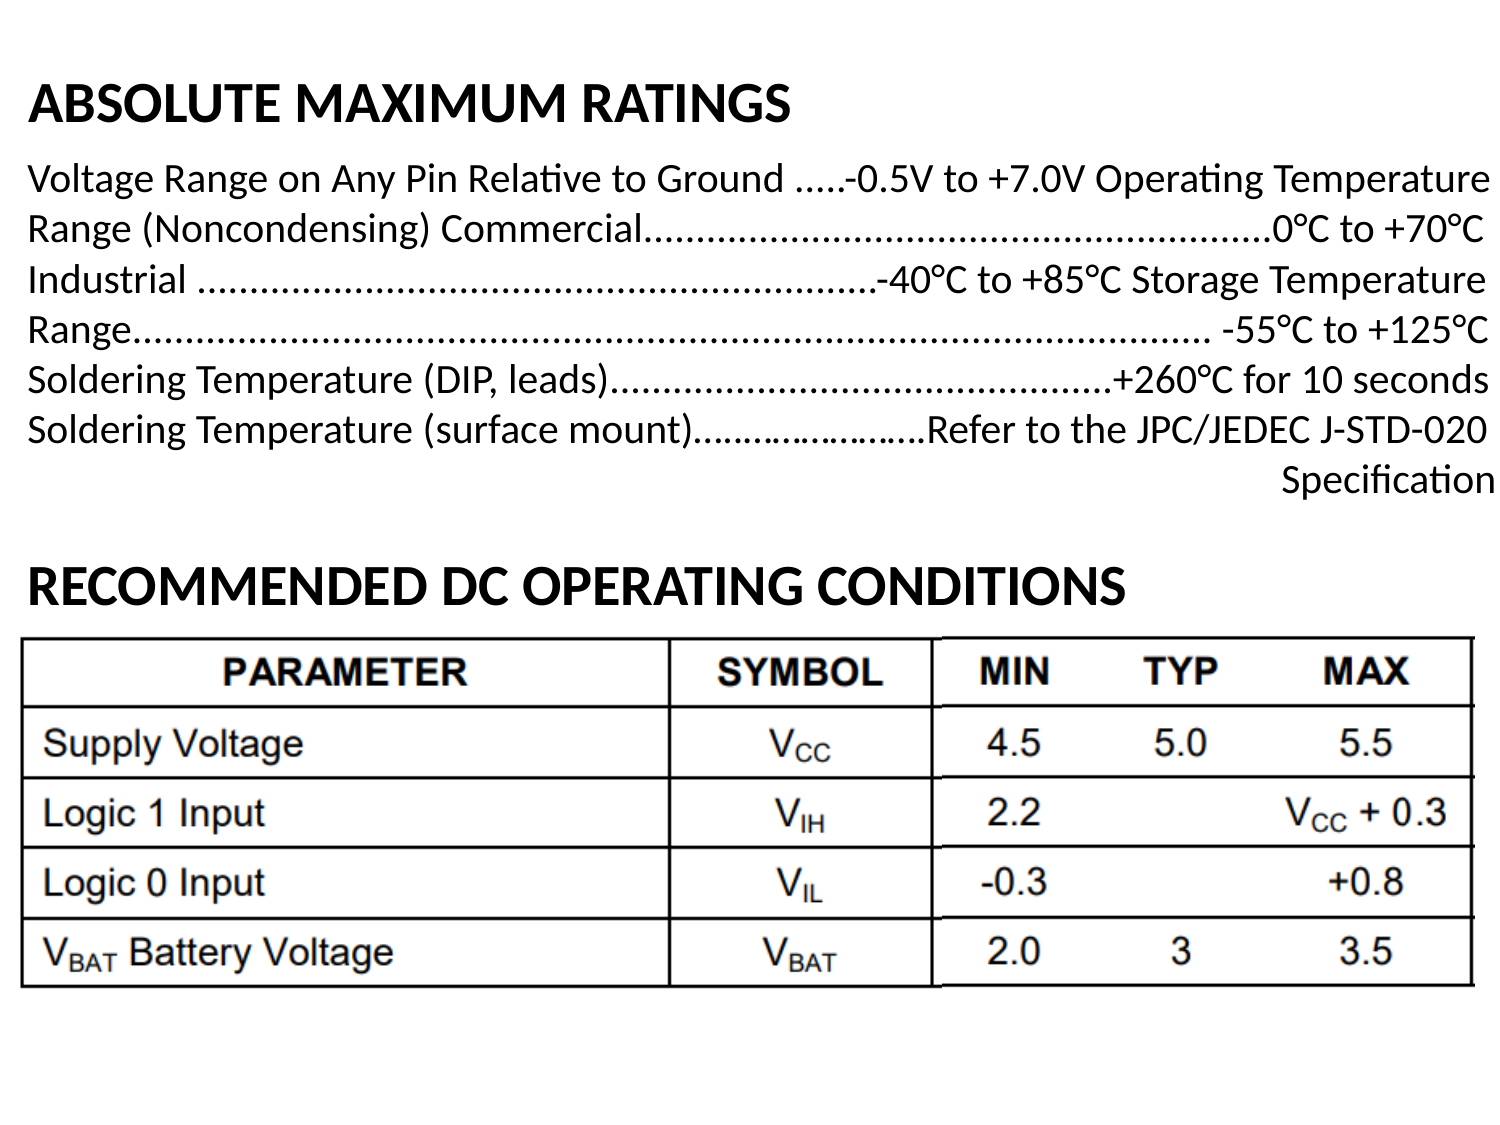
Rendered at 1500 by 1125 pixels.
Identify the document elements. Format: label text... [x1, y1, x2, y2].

text_box Voltage Range on Any Pin Relative to Ground .....-0.5V to +7.0V Operating Temperature Range (Noncondensing) Commercial............................................................0°C to +70°C Industrial .................................................................-40°C to +85°C Storage Temperature Range....................................................................................................... -55°C to +125°C Soldering Temperature (DIP, leads)................................................+260°C for 10 seconds Soldering Temperature (surface mount)…..……………….Refer to the JPC/JEDEC J-STD-020 Specification [12, 143, 1500, 509]
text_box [16, 621, 1476, 1013]
text_box RECOMMENDED DC OPERATING CONDITIONS [12, 539, 1250, 624]
text_box ABSOLUTE MAXIMUM RATINGS [13, 56, 808, 142]
